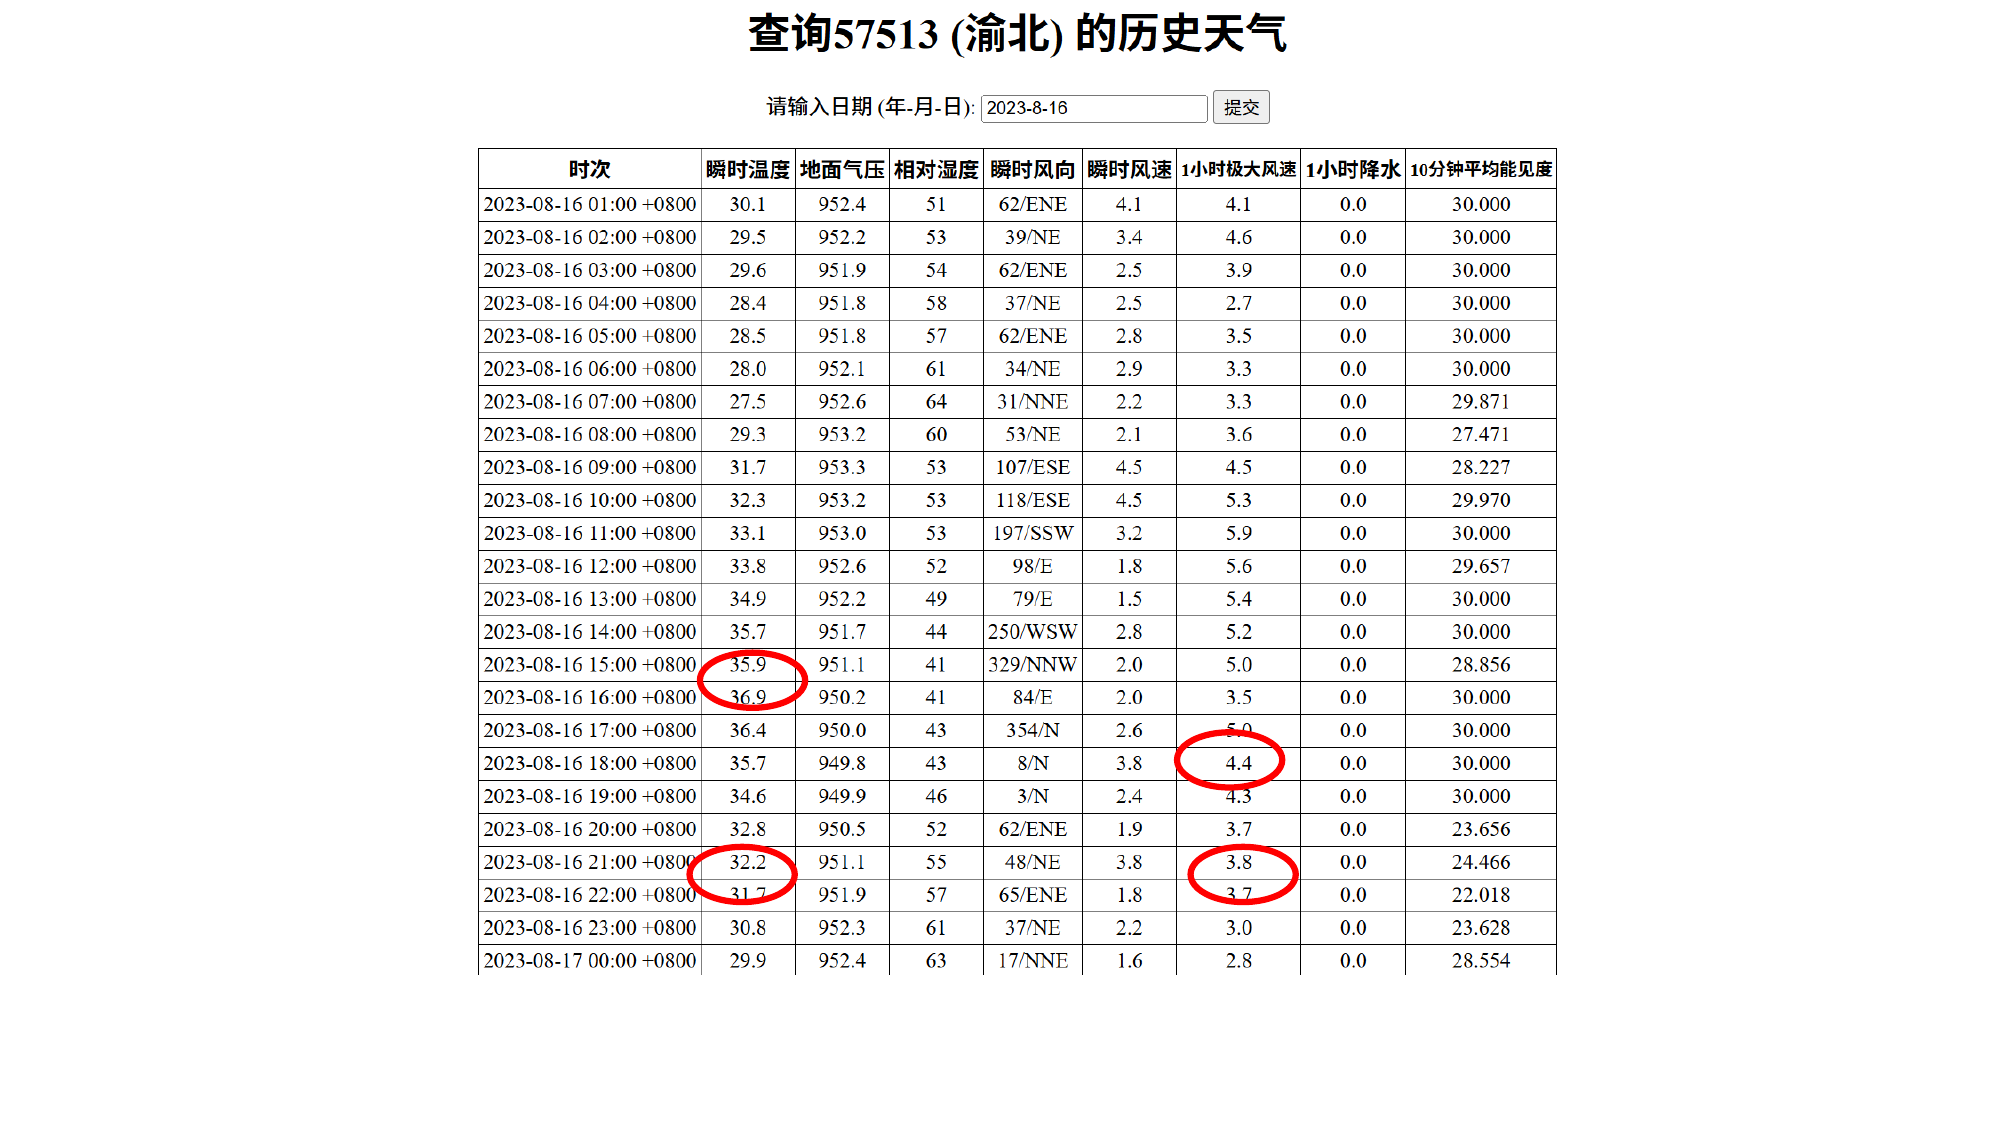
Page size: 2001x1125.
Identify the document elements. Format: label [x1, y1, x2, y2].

picture [422, 0, 1578, 975]
